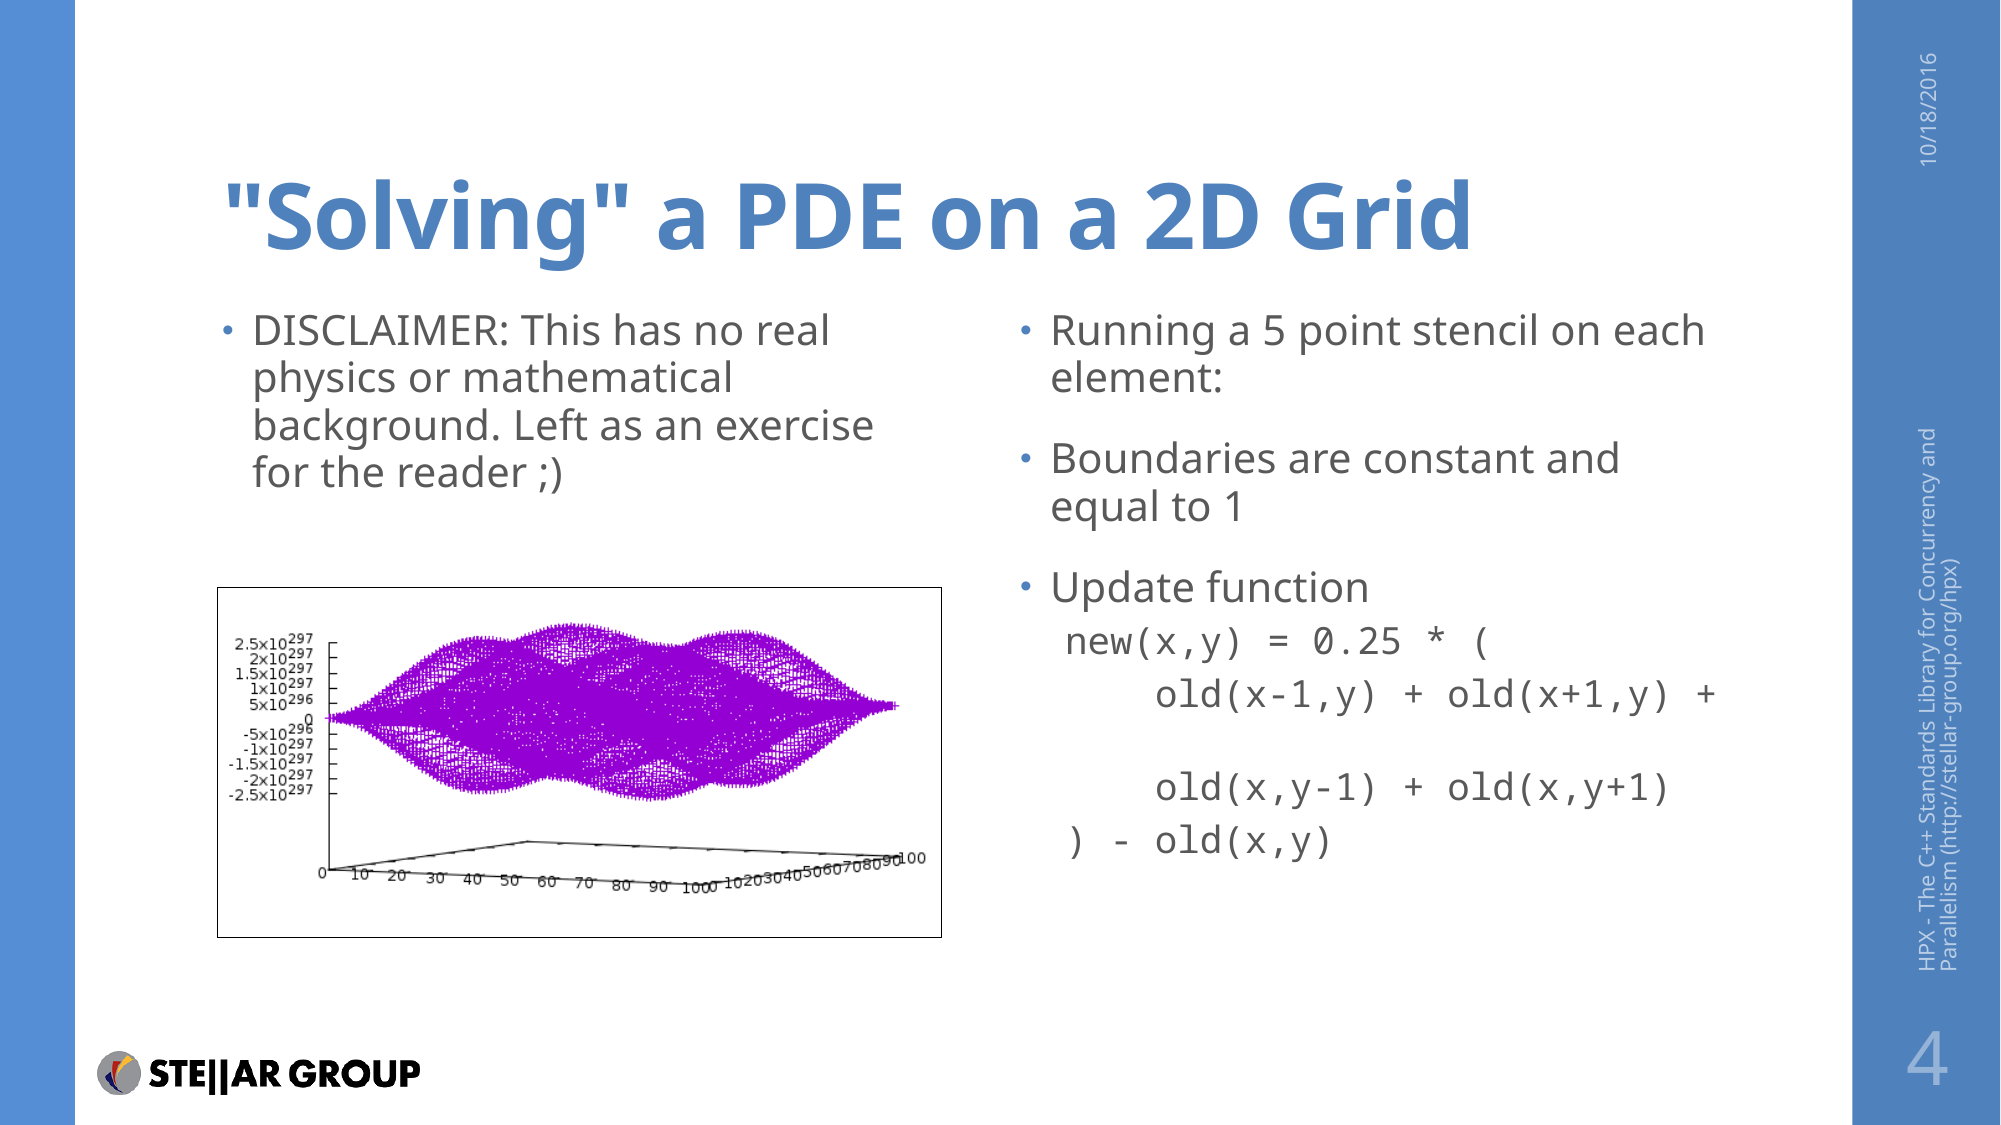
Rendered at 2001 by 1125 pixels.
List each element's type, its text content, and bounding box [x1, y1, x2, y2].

picture [97, 1051, 420, 1095]
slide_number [1897, 37, 1958, 351]
footer HPX - The C++ Standards Library for Concurrency and Parallelism (http://stellar-group.org/hpx) [1897, 400, 1958, 988]
picture [217, 587, 943, 939]
list Running a 5 point stencil on each element: Boundaries are constant and equal to 1 Update function new(x,y) = 0.25 * ( old(x-1,y) + old(x+1,y) + old(x,y-1) + old(x,y+1) ) - old(x,y) [1005, 299, 1740, 1014]
title "Solving" a PDE on a 2D Grid [206, 48, 1797, 278]
list DISCLAIMER: This has no real physics or mathematical background. Left as an exercise for the reader ;) [206, 299, 942, 1014]
slide_number 4 [1852, 1012, 2000, 1110]
